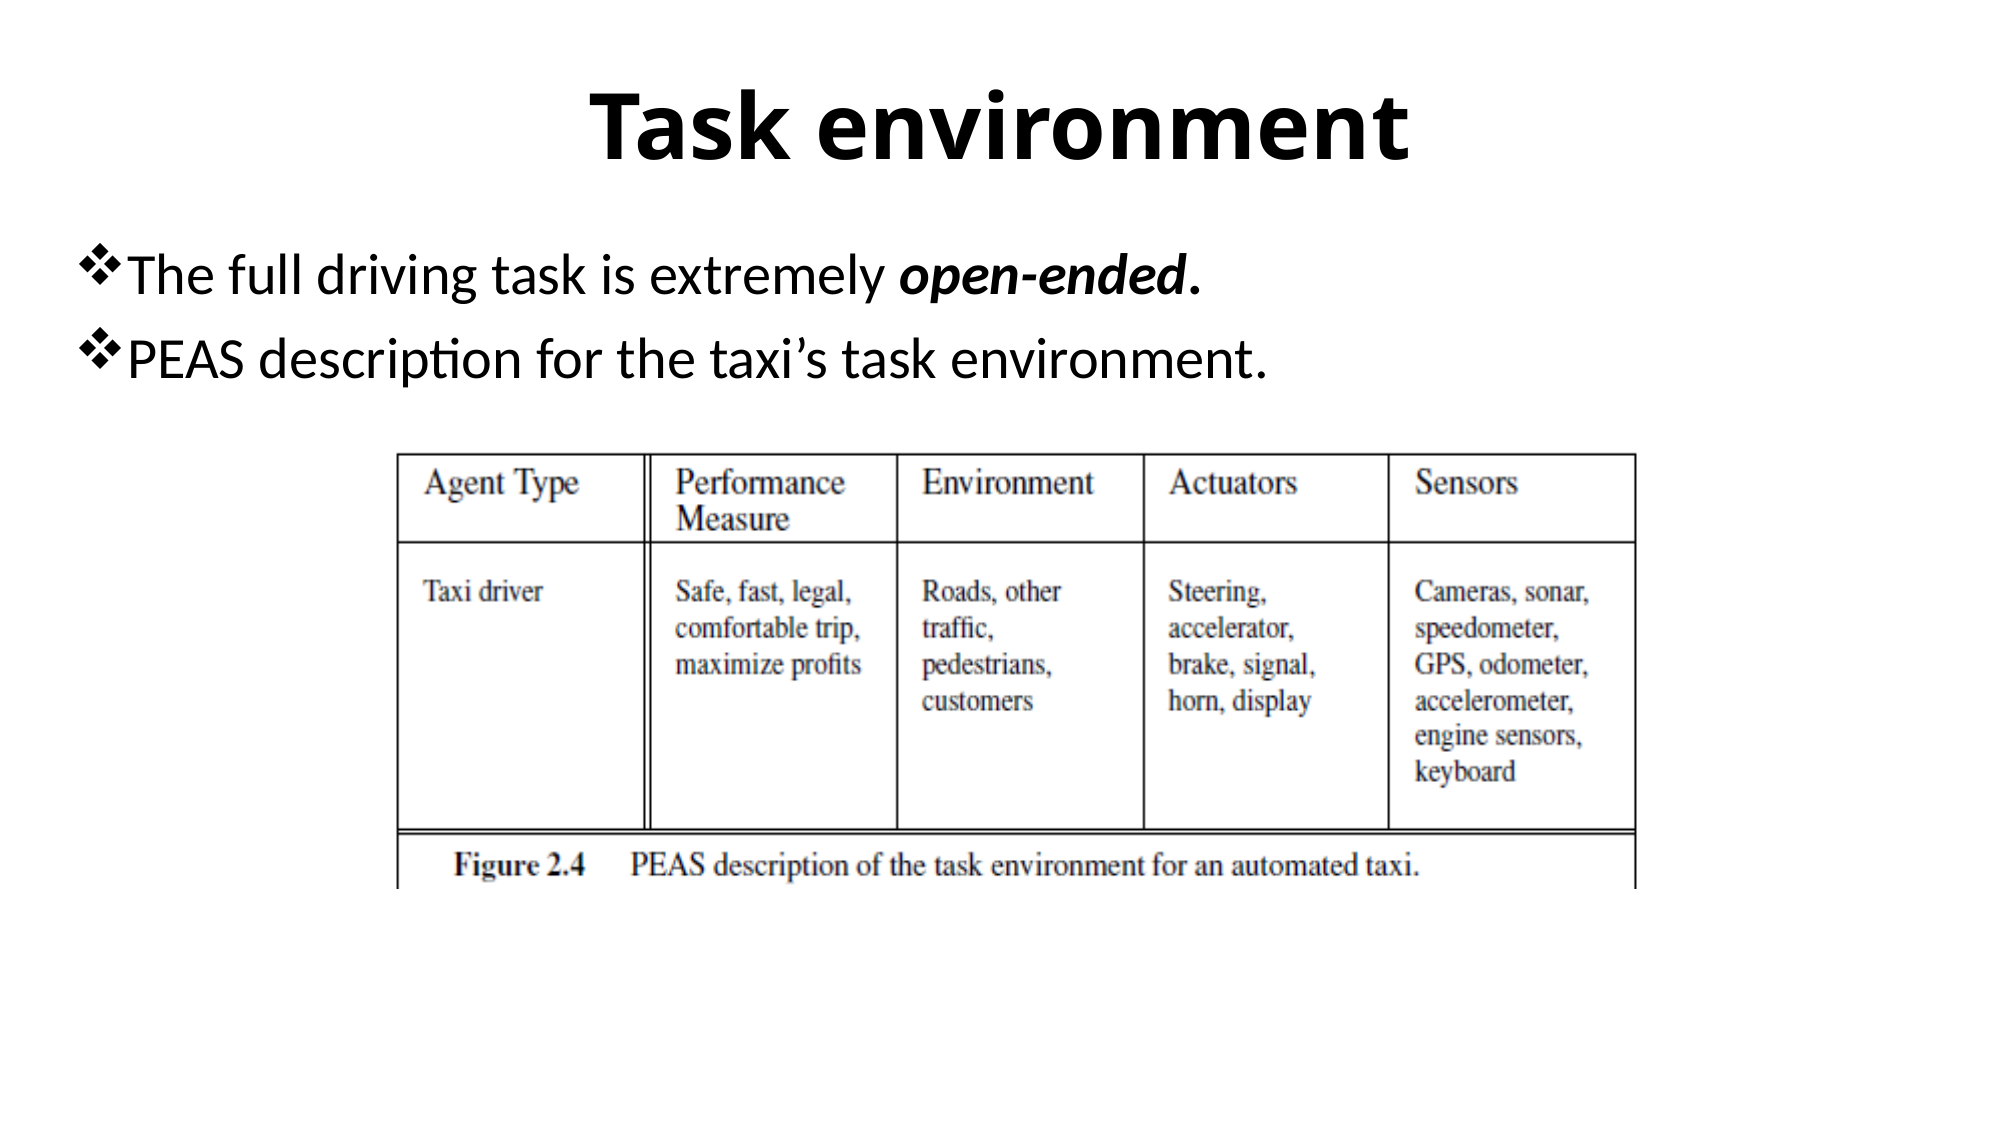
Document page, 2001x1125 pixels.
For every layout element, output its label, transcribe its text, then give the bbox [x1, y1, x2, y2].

title Task environment [137, 59, 1863, 201]
picture [341, 441, 1659, 889]
list The full driving task is extremely open-ended. PEAS description for the taxi’s task environment. [59, 236, 1942, 951]
